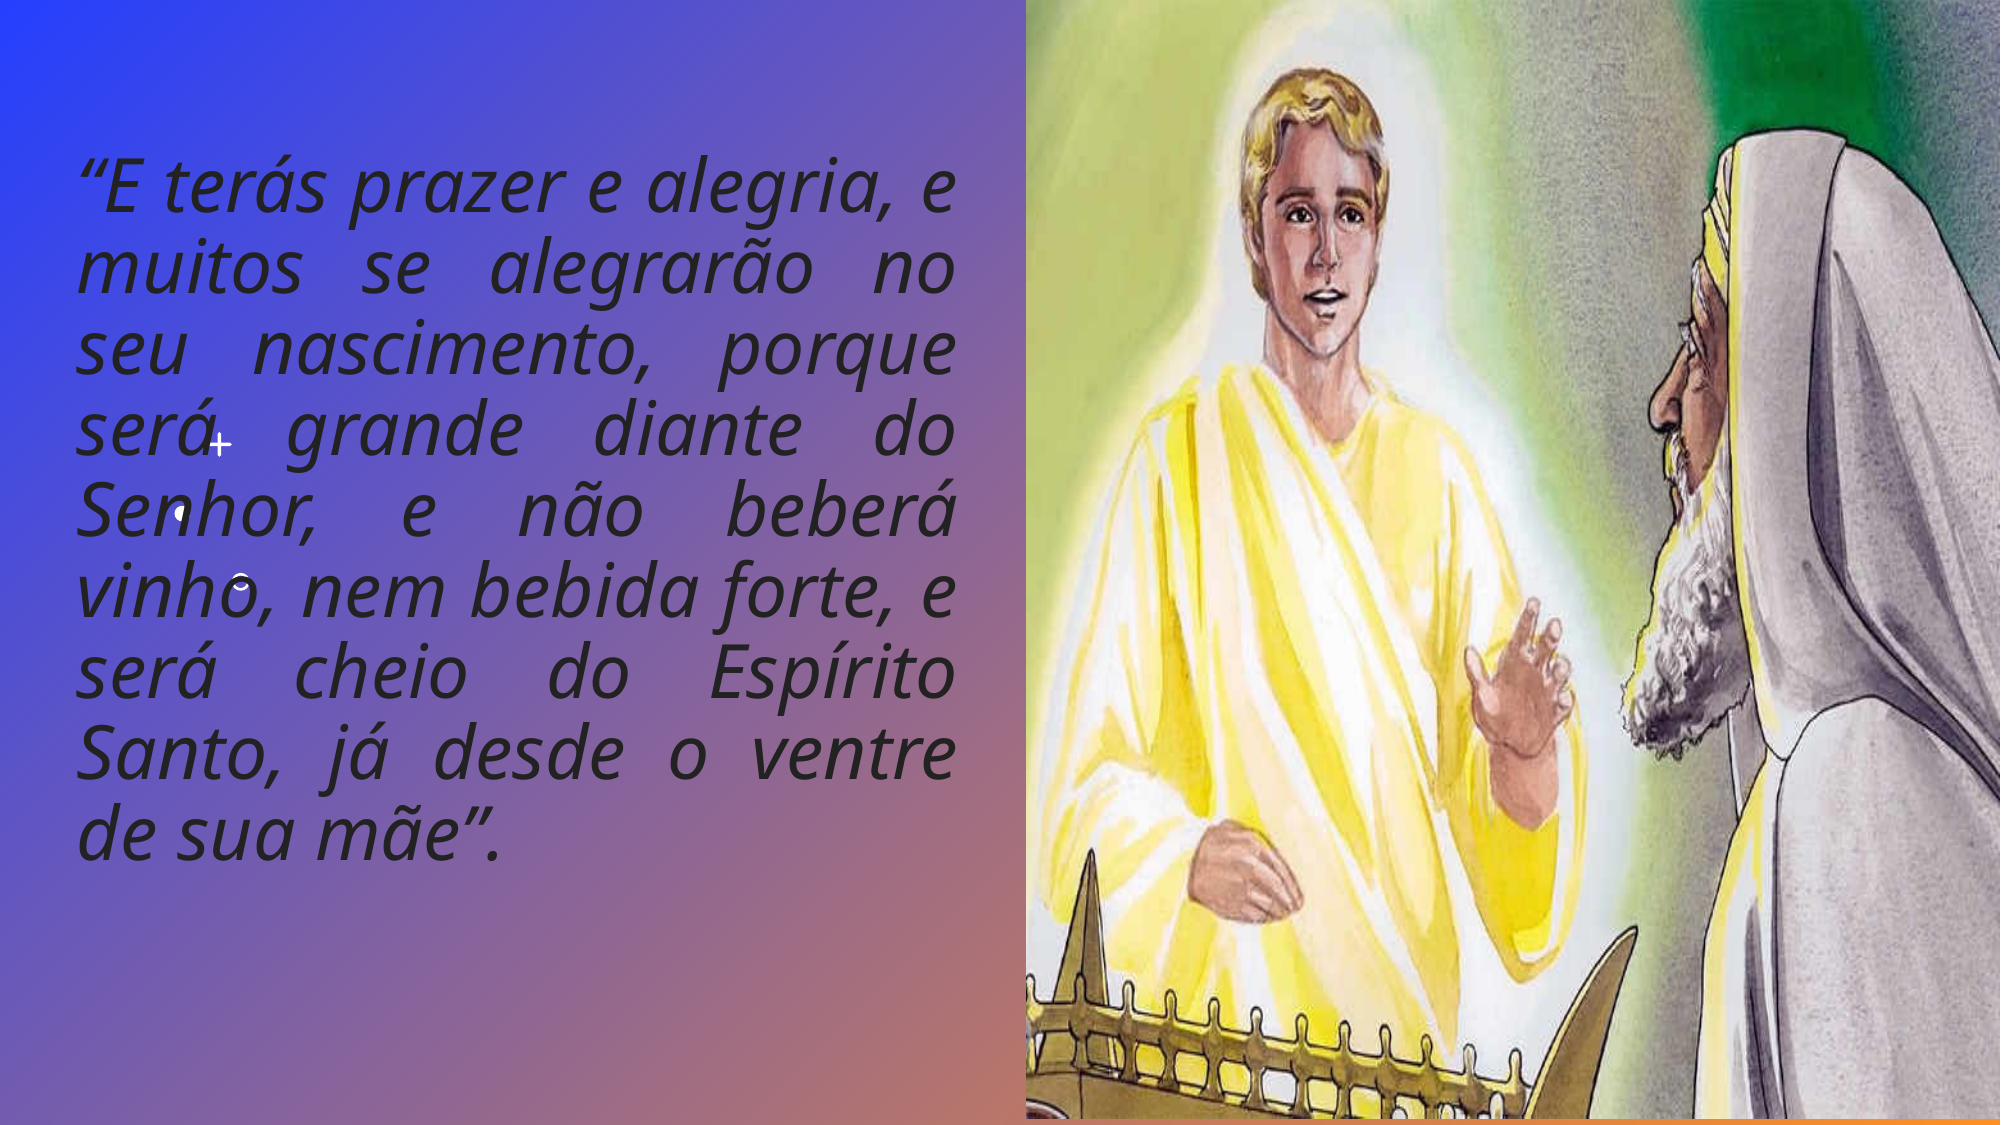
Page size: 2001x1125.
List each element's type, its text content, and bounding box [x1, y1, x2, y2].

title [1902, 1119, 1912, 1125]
picture [1026, 0, 2000, 1119]
subtitle “E terás prazer e alegria, e muitos se alegrarão no seu nascimento, porque será grande diante do Senhor, e não beberá vinho, nem bebida forte, e será cheio do Espírito Santo, já desde o ventre de sua mãe”. [61, 140, 974, 1125]
